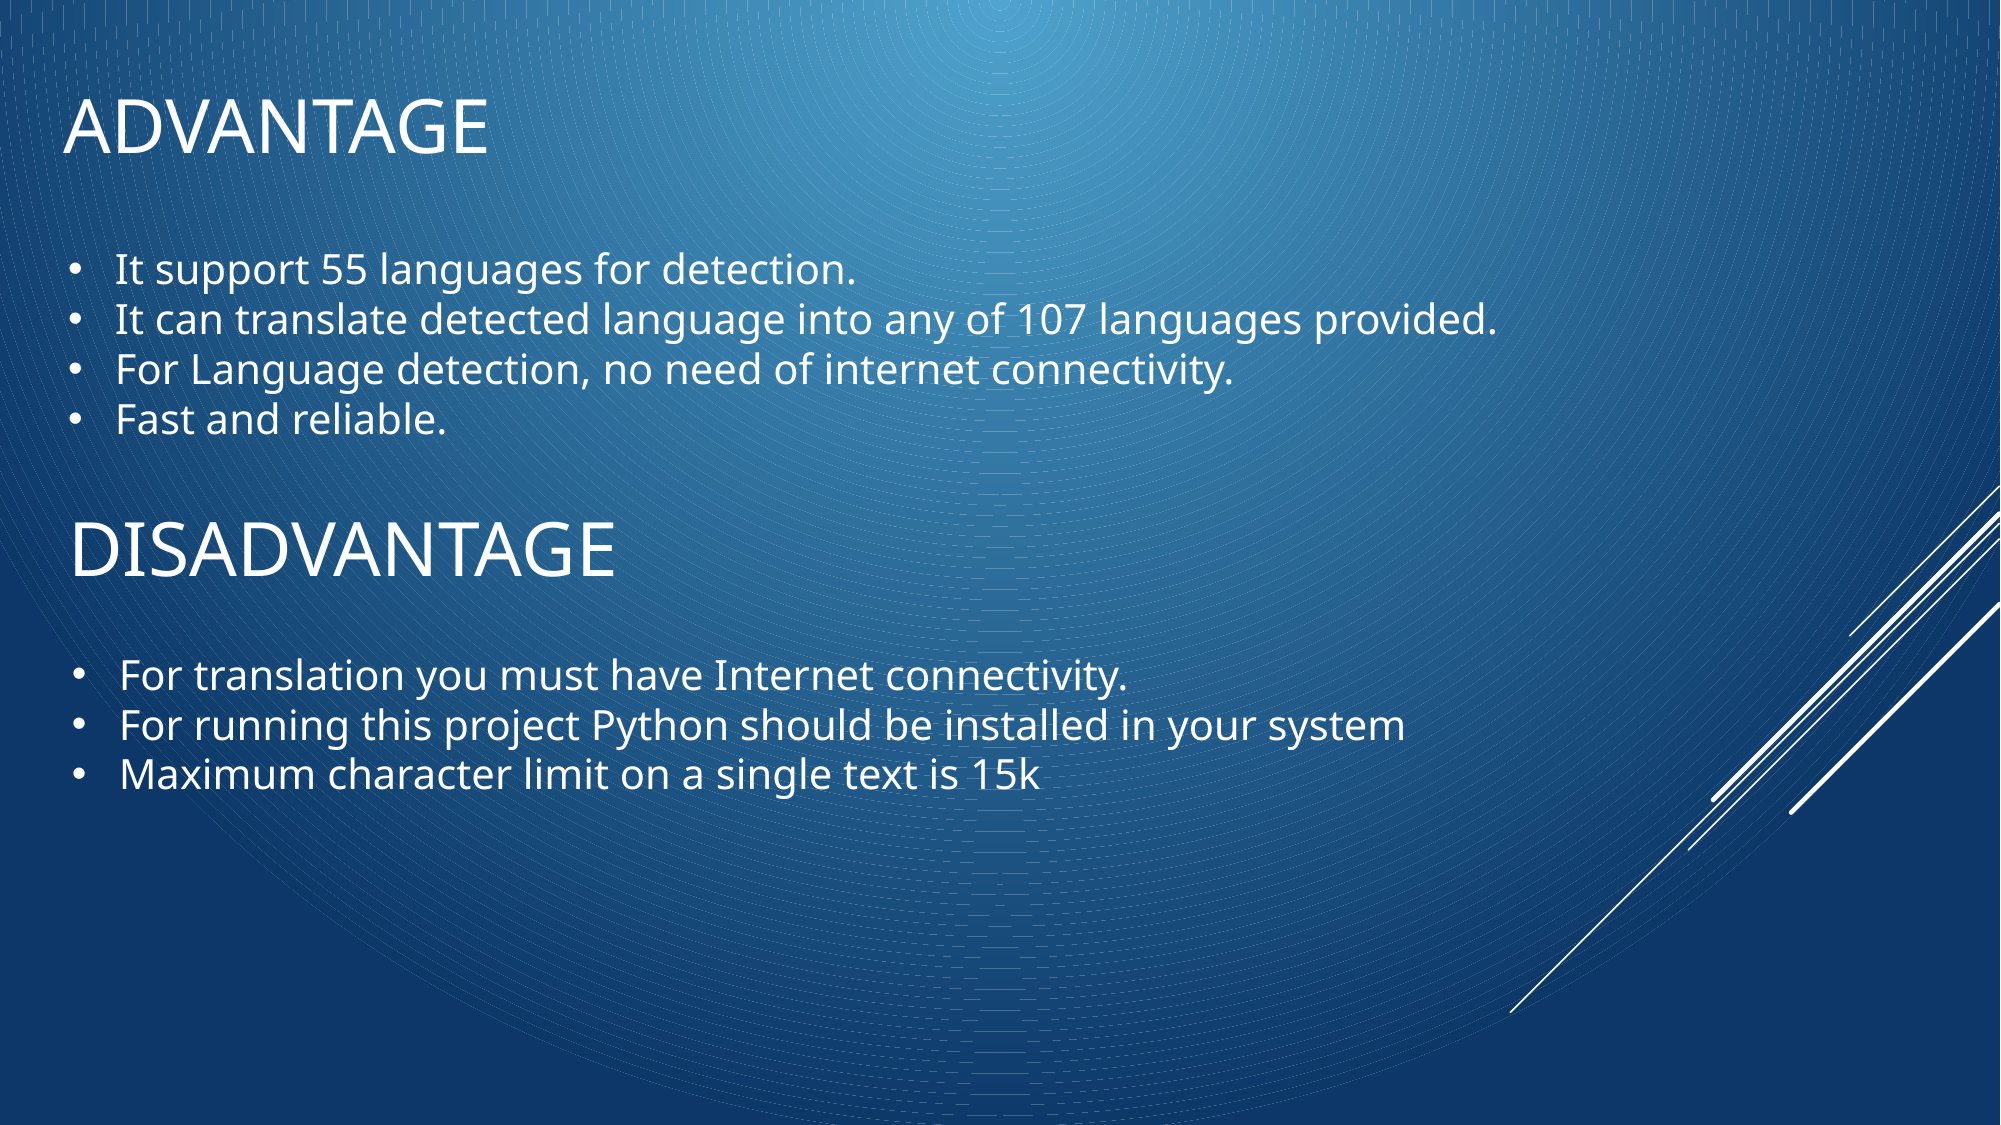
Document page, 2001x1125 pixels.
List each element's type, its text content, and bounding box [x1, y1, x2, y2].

text_box disadvantage [53, 423, 1454, 671]
text_box It support 55 languages for detection. It can translate detected language into any of 107 languages provided. For Language detection, no need of internet connectivity. Fast and reliable. [53, 235, 1605, 451]
title Advantage [48, 0, 1449, 248]
text_box For translation you must have Internet connectivity. For running this project Python should be installed in your system Maximum character limit on a single text is 15k [57, 640, 1422, 856]
